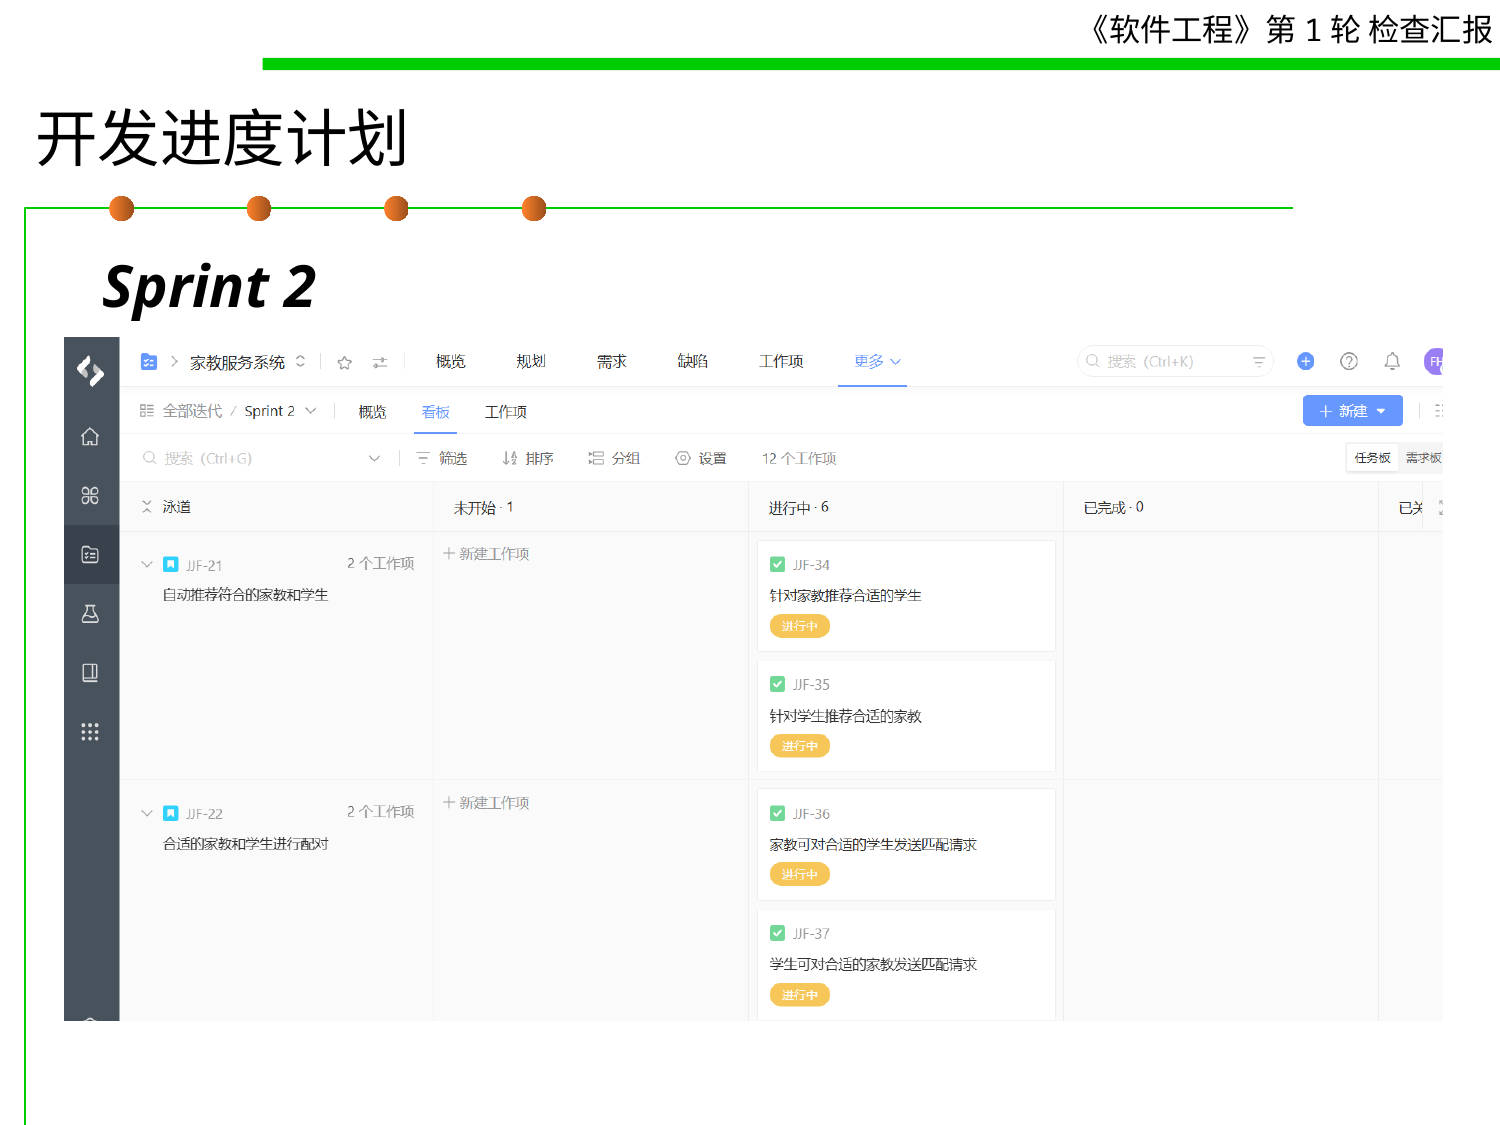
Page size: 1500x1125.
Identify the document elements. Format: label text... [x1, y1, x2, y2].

picture [64, 337, 1444, 1021]
title 开发进度计划 [20, 83, 1415, 190]
text_box Sprint 2 [87, 242, 502, 327]
